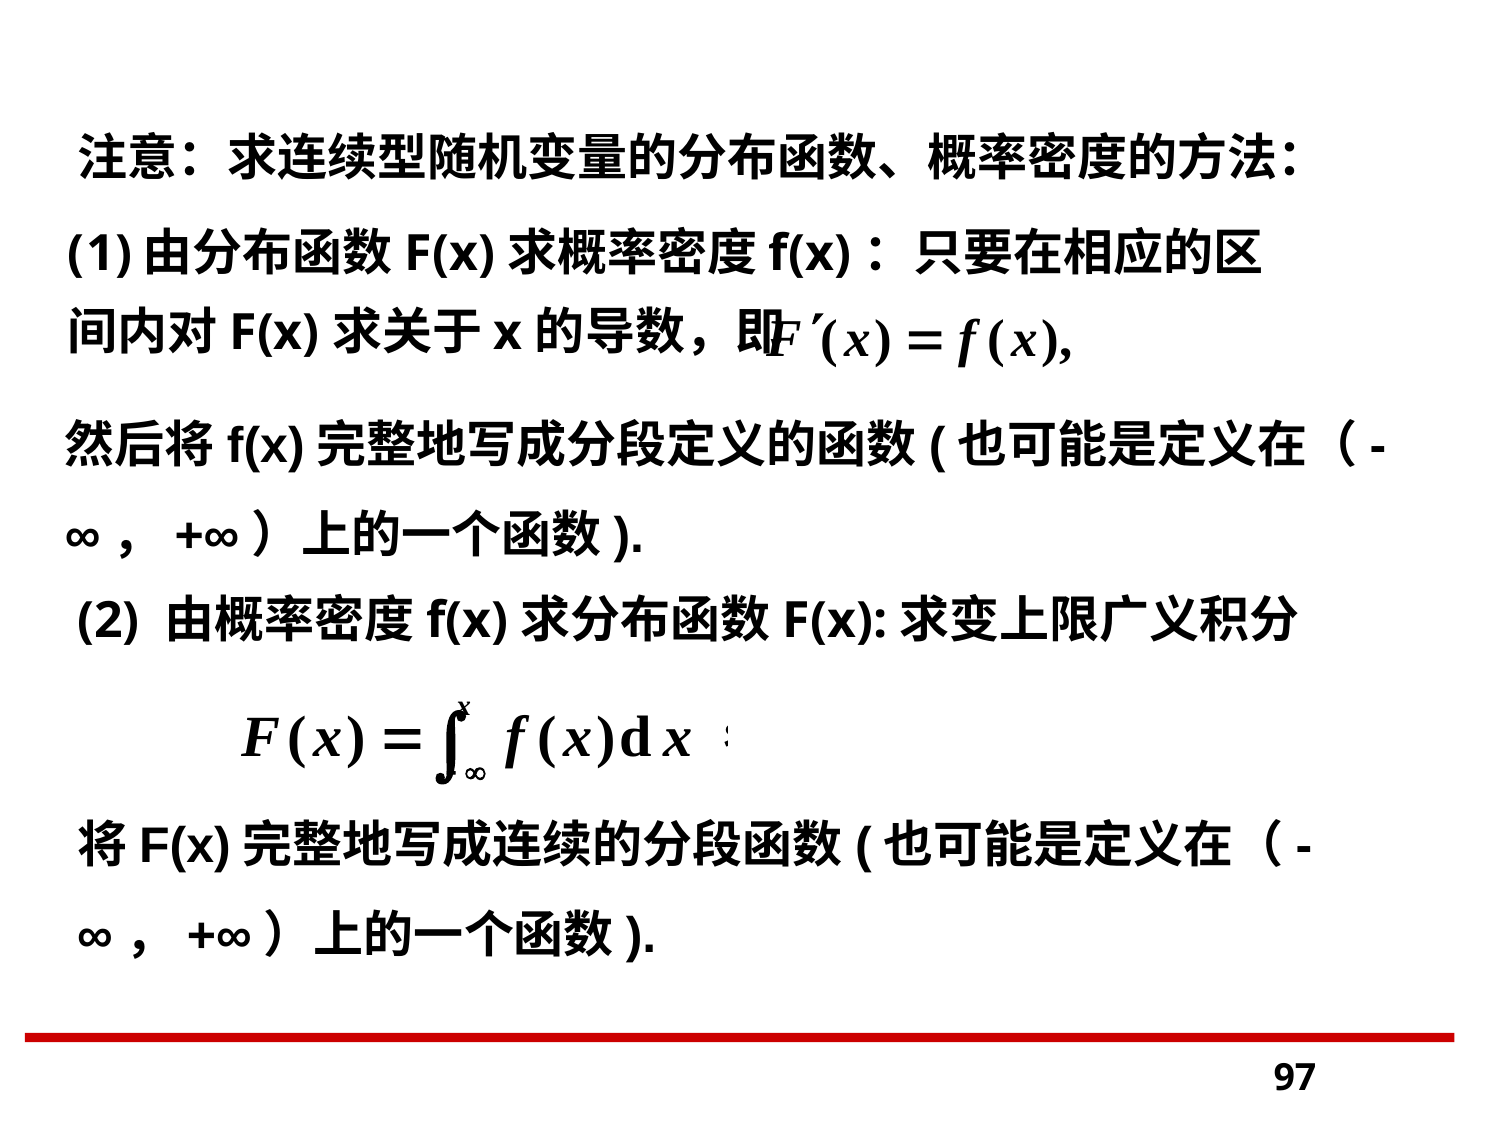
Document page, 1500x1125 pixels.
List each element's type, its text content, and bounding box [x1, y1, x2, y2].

text_box 97 [1137, 1046, 1463, 1125]
text_box 由分布函数F(x)求概率密度f(x)：只要在相应的区 间内对F(x)求关于x的导数，即 [52, 220, 1278, 368]
text_box 然后将f(x)完整地写成分段定义的函数(也可能是定义在（-∞，+∞）上的一个函数). [50, 374, 1474, 570]
text_box 注意：求连续型随机变量的分布函数、概率密度的方法： [62, 125, 1423, 273]
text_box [237, 687, 728, 786]
text_box 将F(x)完整地写成连续的分段函数(也可能是定义在（-∞，+∞）上的一个函数). [62, 774, 1398, 970]
text_box (2) 由概率密度f(x)求分布函数F(x):求变上限广义积分 [62, 587, 1427, 657]
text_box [762, 312, 1076, 374]
